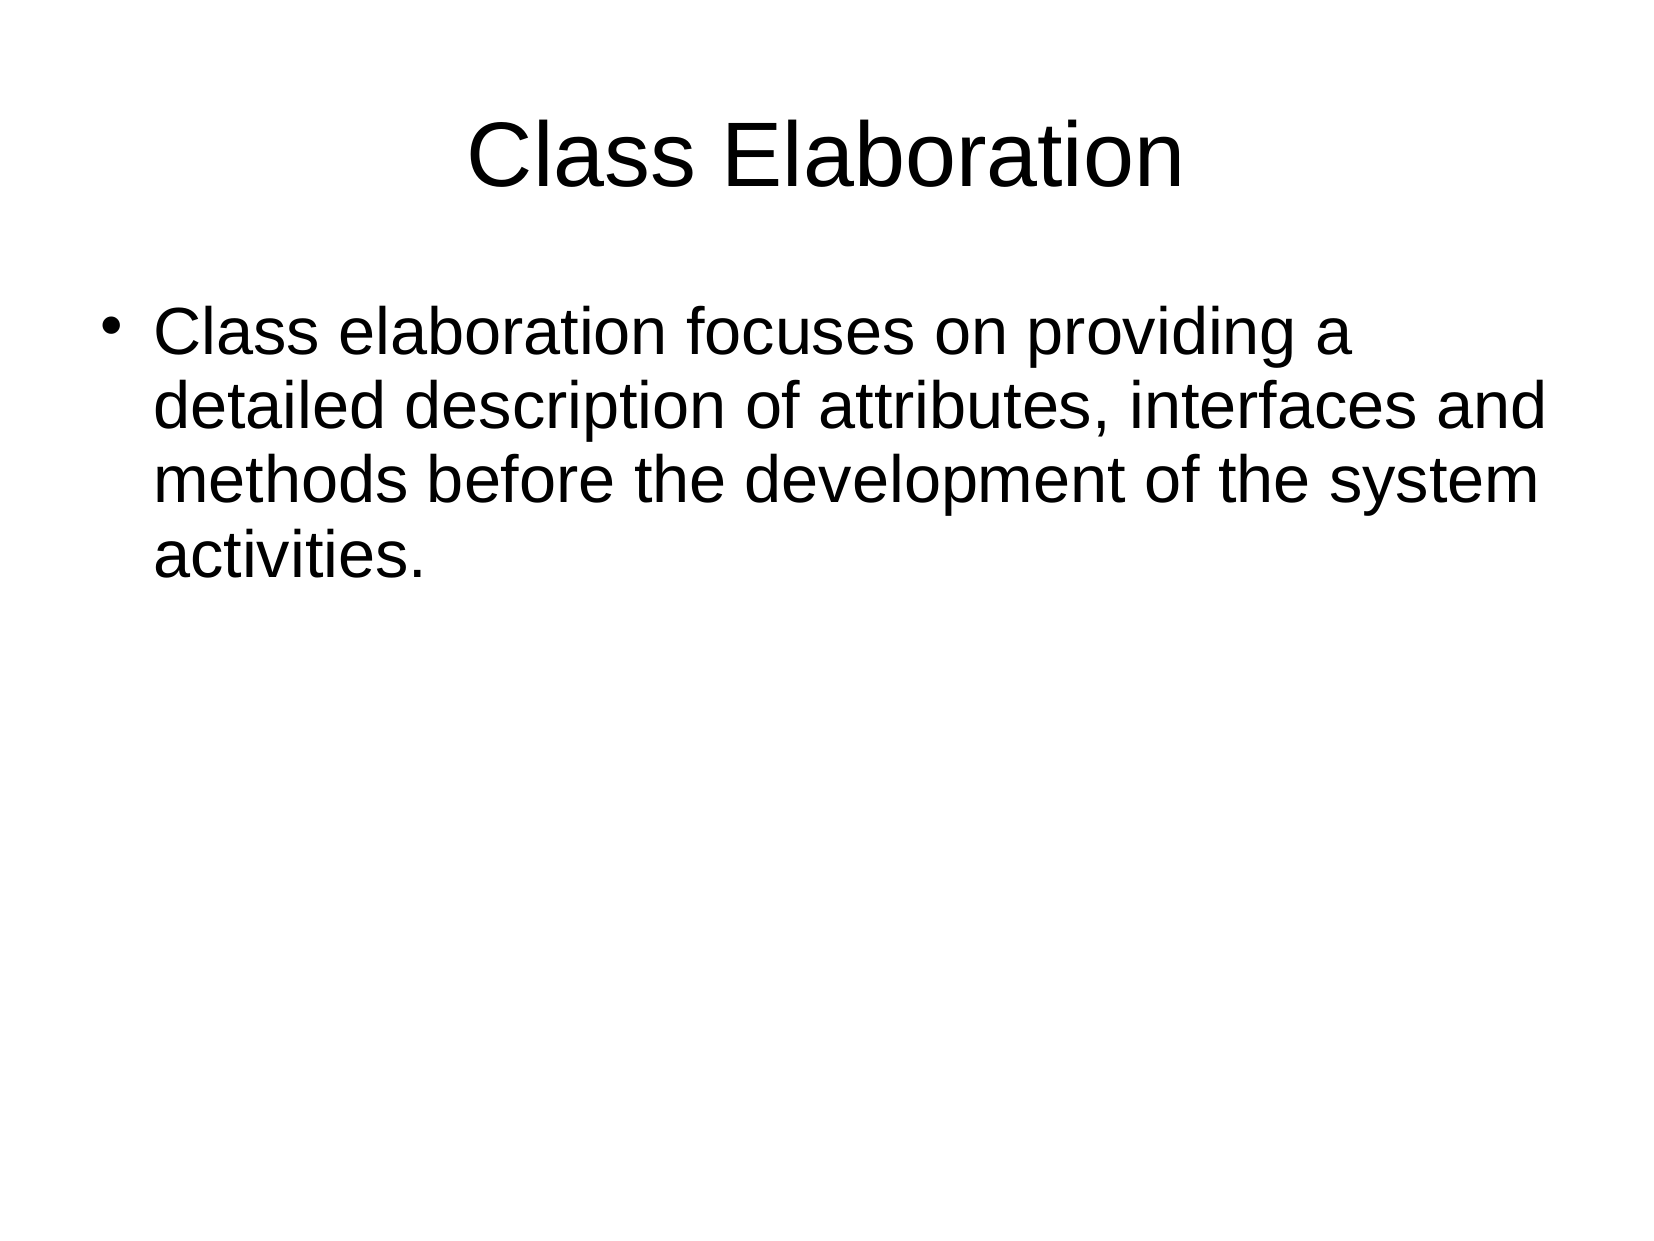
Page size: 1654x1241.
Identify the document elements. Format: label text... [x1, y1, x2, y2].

list Class elaboration focuses on providing a detailed description of attributes, interfaces and methods before the development of the system activities. [82, 289, 1571, 1109]
title Class Elaboration [82, 56, 1571, 250]
